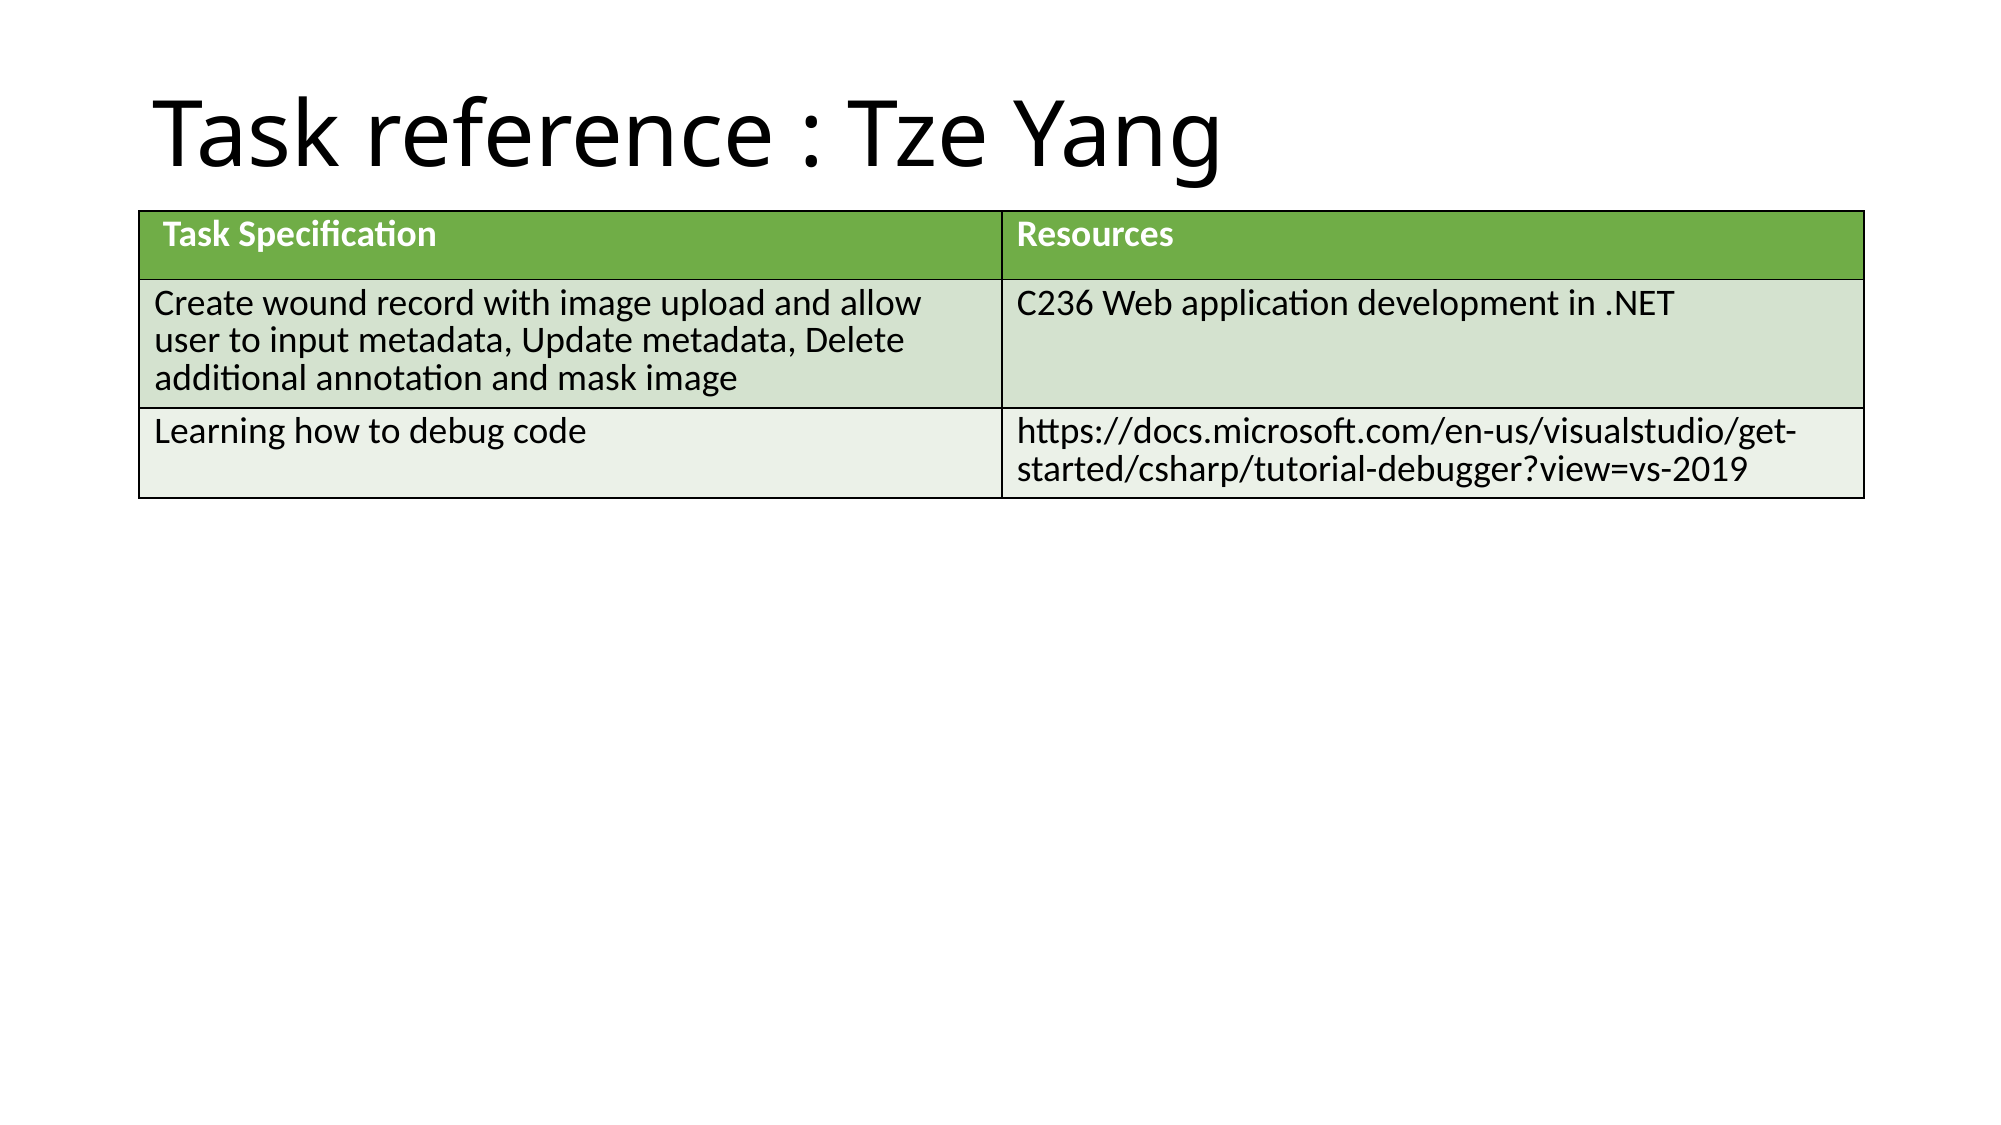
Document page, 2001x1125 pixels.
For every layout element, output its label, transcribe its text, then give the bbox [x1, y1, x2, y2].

title Task reference : Tze Yang [137, 41, 1863, 233]
table_cell ​Learning how to debug code [140, 409, 1001, 497]
table_header ​ Task Specification [140, 212, 1001, 279]
table_cell ​C236 Web application development in .NET [1003, 280, 1863, 407]
table_cell ​Create wound record with image upload and allow user to input metadata, Update metadata, Delete additional annotation and mask image [140, 280, 1001, 407]
table_cell ​https://docs.microsoft.com/en-us/visualstudio/get-started/csharp/tutorial-debugger?view=vs-2019 [1003, 409, 1863, 497]
table_header ​Resources [1003, 212, 1863, 279]
